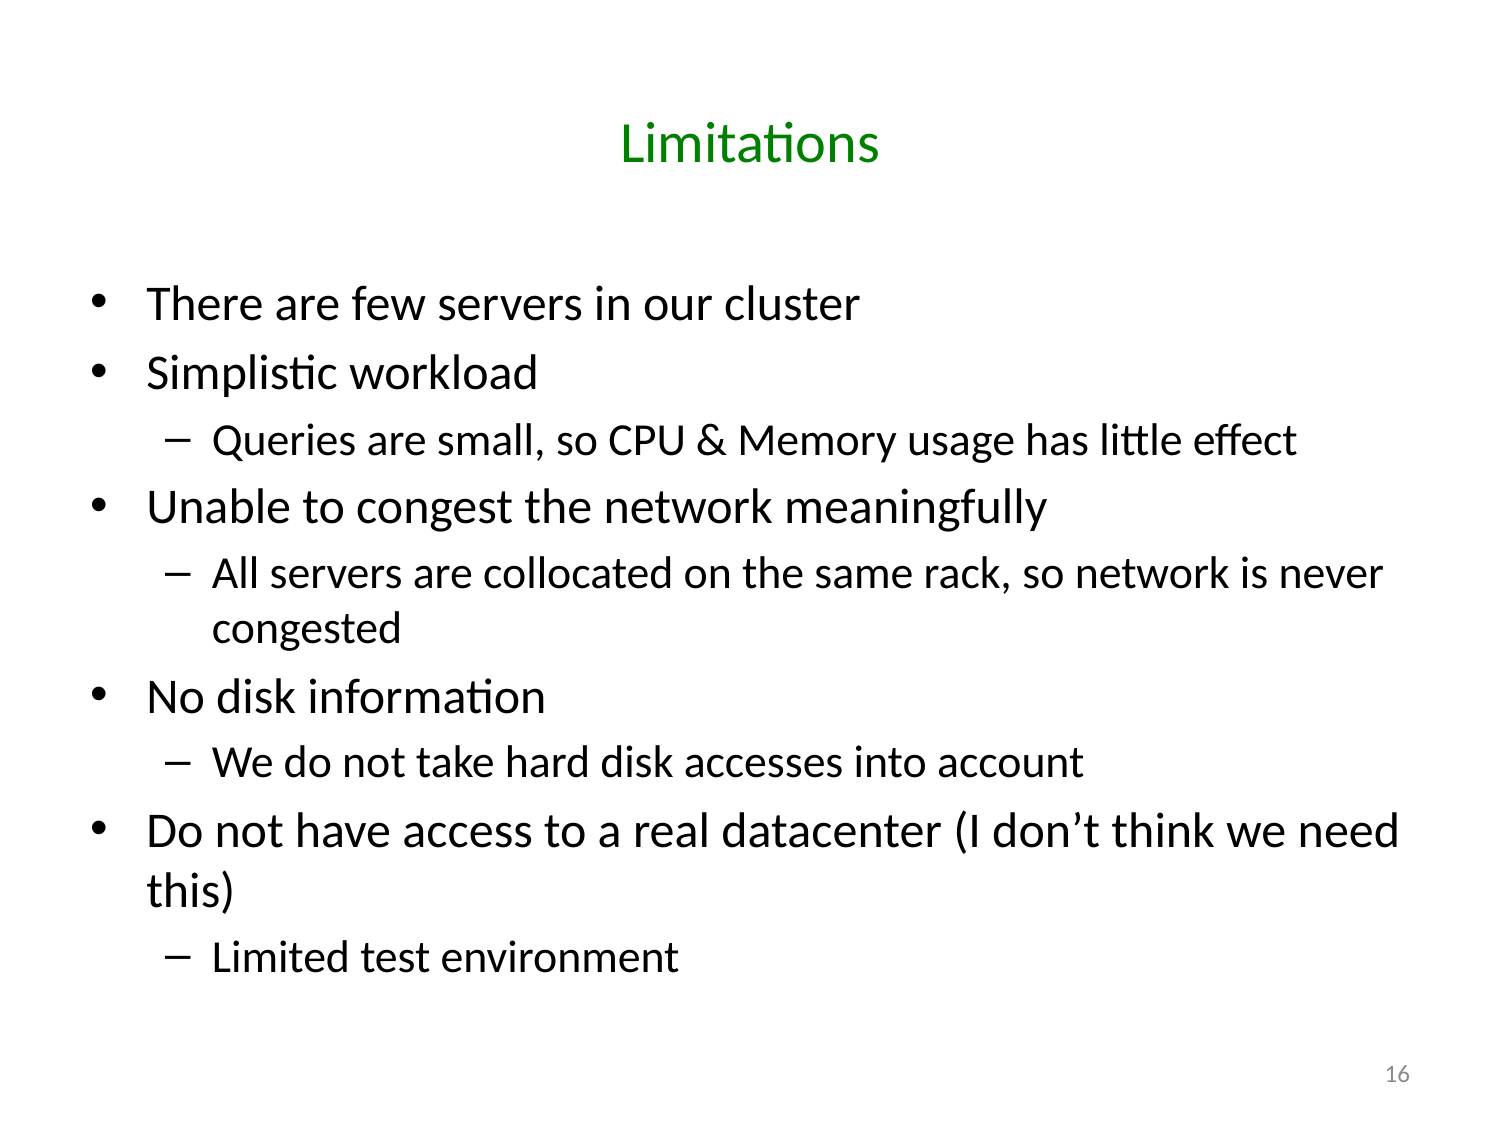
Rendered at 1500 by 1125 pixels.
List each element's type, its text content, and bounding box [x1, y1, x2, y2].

list There are few servers in our cluster Simplistic workload Queries are small, so CPU & Memory usage has little effect Unable to congest the network meaningfully All servers are collocated on the same rack, so network is never congested No disk information We do not take hard disk accesses into account Do not have access to a real datacenter (I don’t think we need this) Limited test environment [75, 262, 1425, 1005]
title Limitations [75, 45, 1425, 233]
slide_number 16 [1074, 1042, 1425, 1103]
